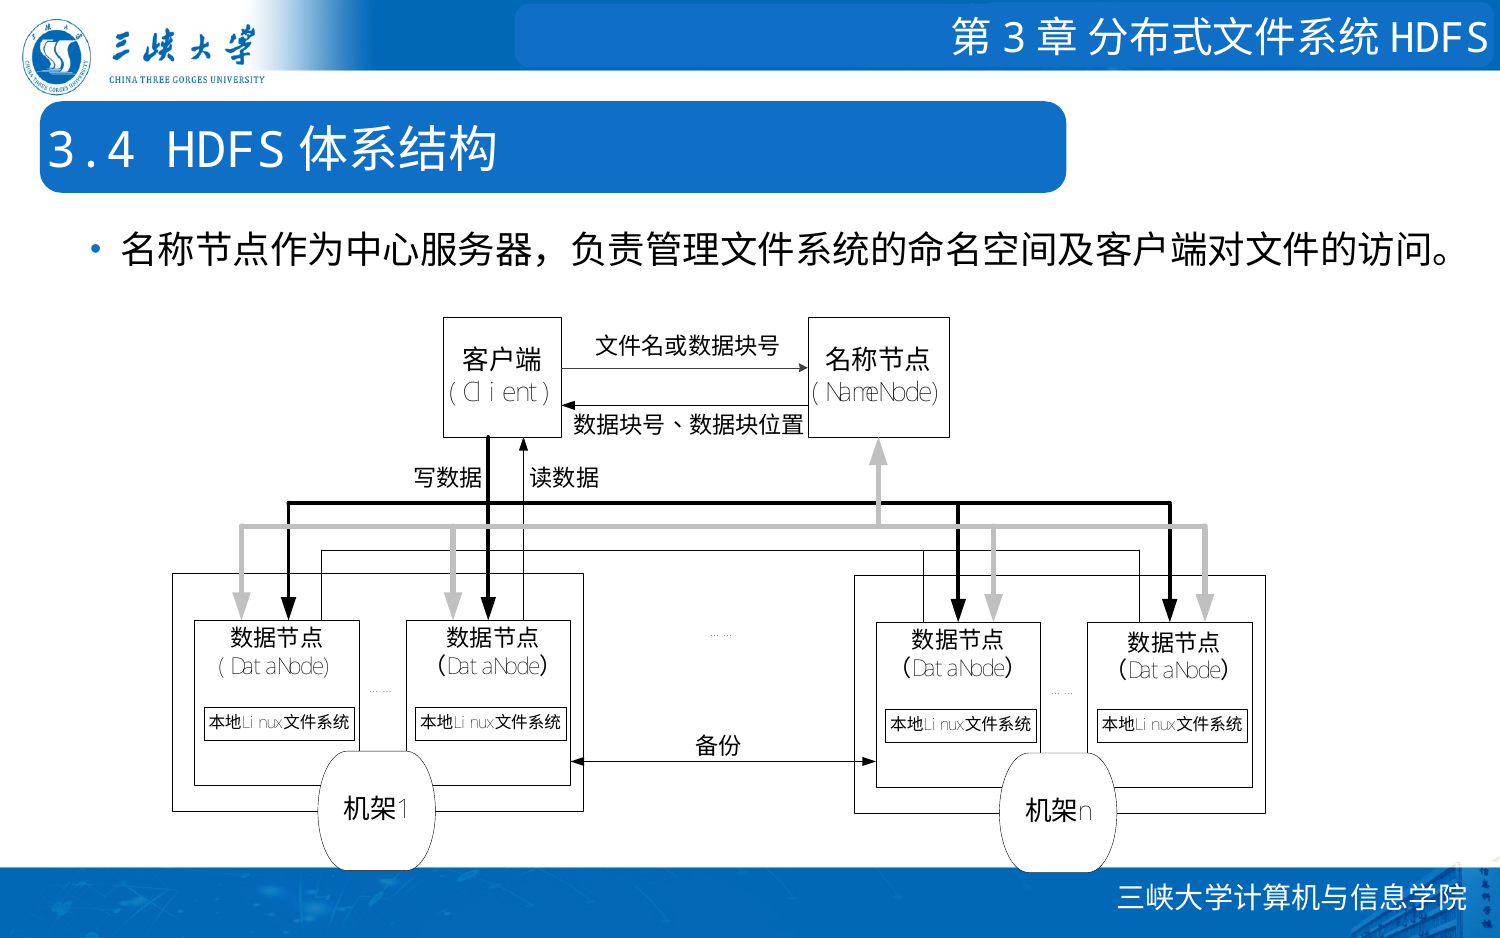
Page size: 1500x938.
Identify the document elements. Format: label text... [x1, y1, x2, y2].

text_box 3.4 HDFS体系结构 [39, 101, 1067, 193]
list 名称节点作为中心服务器，负责管理文件系统的命名空间及客户端对文件的访问。 [75, 218, 1495, 863]
picture [0, 0, 1500, 938]
text_box 第3章 分布式文件系统HDFS [514, 3, 1495, 68]
text_box [56, 197, 1408, 336]
